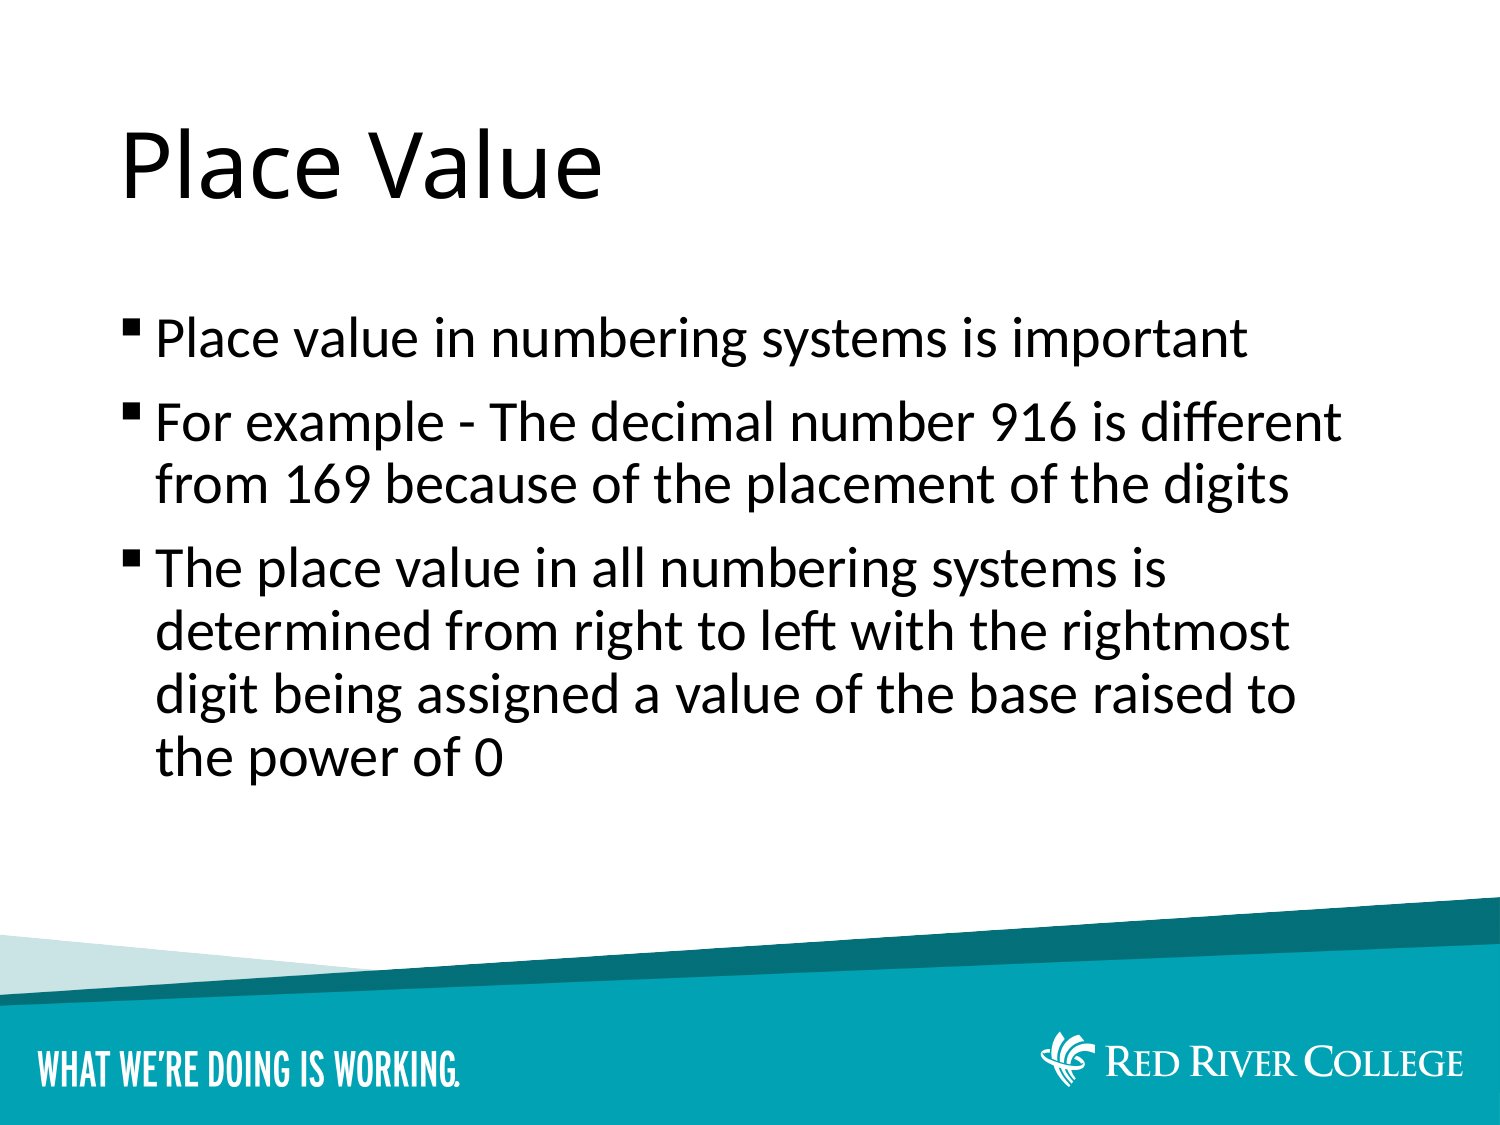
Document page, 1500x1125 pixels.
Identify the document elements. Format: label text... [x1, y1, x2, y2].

list Place value in numbering systems is important For example - The decimal number 916 is different from 169 because of the placement of the digits The place value in all numbering systems is determined from right to left with the rightmost digit being assigned a value of the base raised to the power of 0 [103, 299, 1397, 1014]
picture [0, 0, 1500, 1125]
title Place Value [103, 59, 1397, 278]
